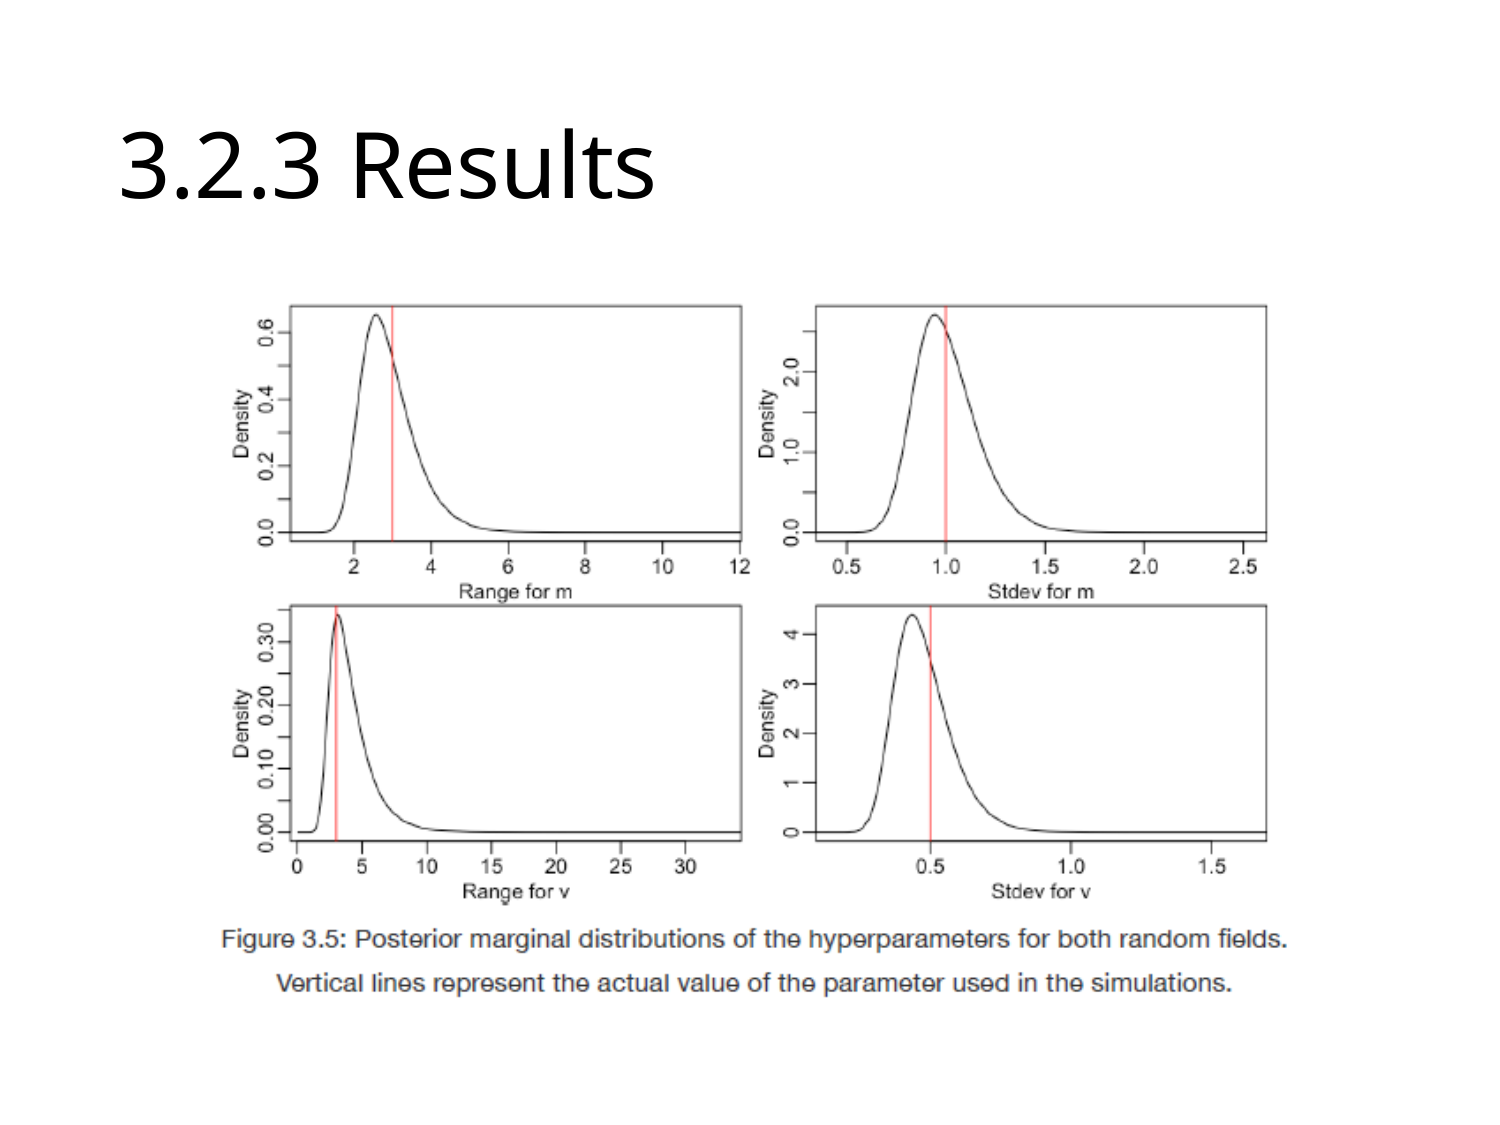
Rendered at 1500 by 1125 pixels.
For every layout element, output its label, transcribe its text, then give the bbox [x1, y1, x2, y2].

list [208, 299, 1292, 1014]
title 3.2.3 Results [103, 59, 1397, 278]
